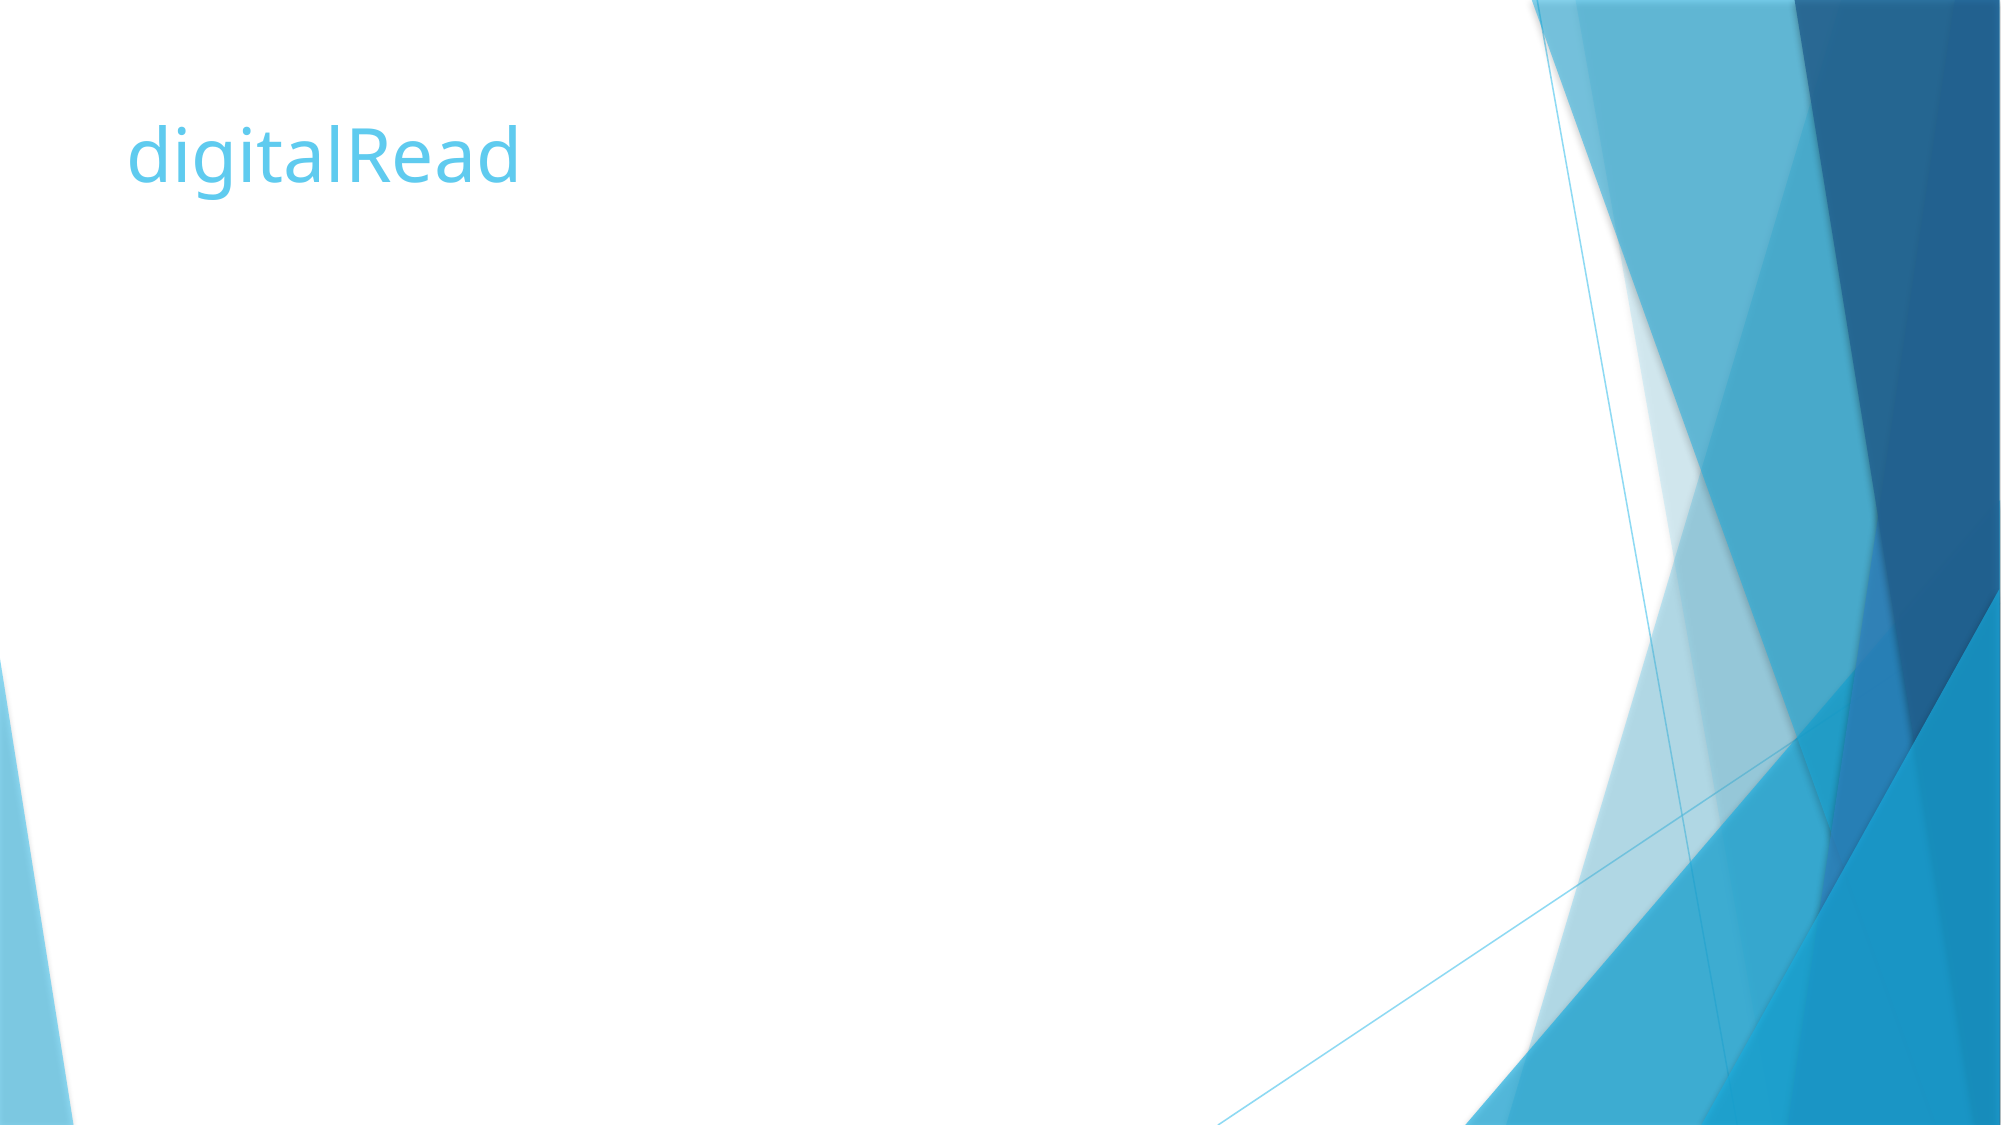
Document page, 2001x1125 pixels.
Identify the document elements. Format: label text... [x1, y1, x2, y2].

title digitalRead [111, 99, 1522, 317]
